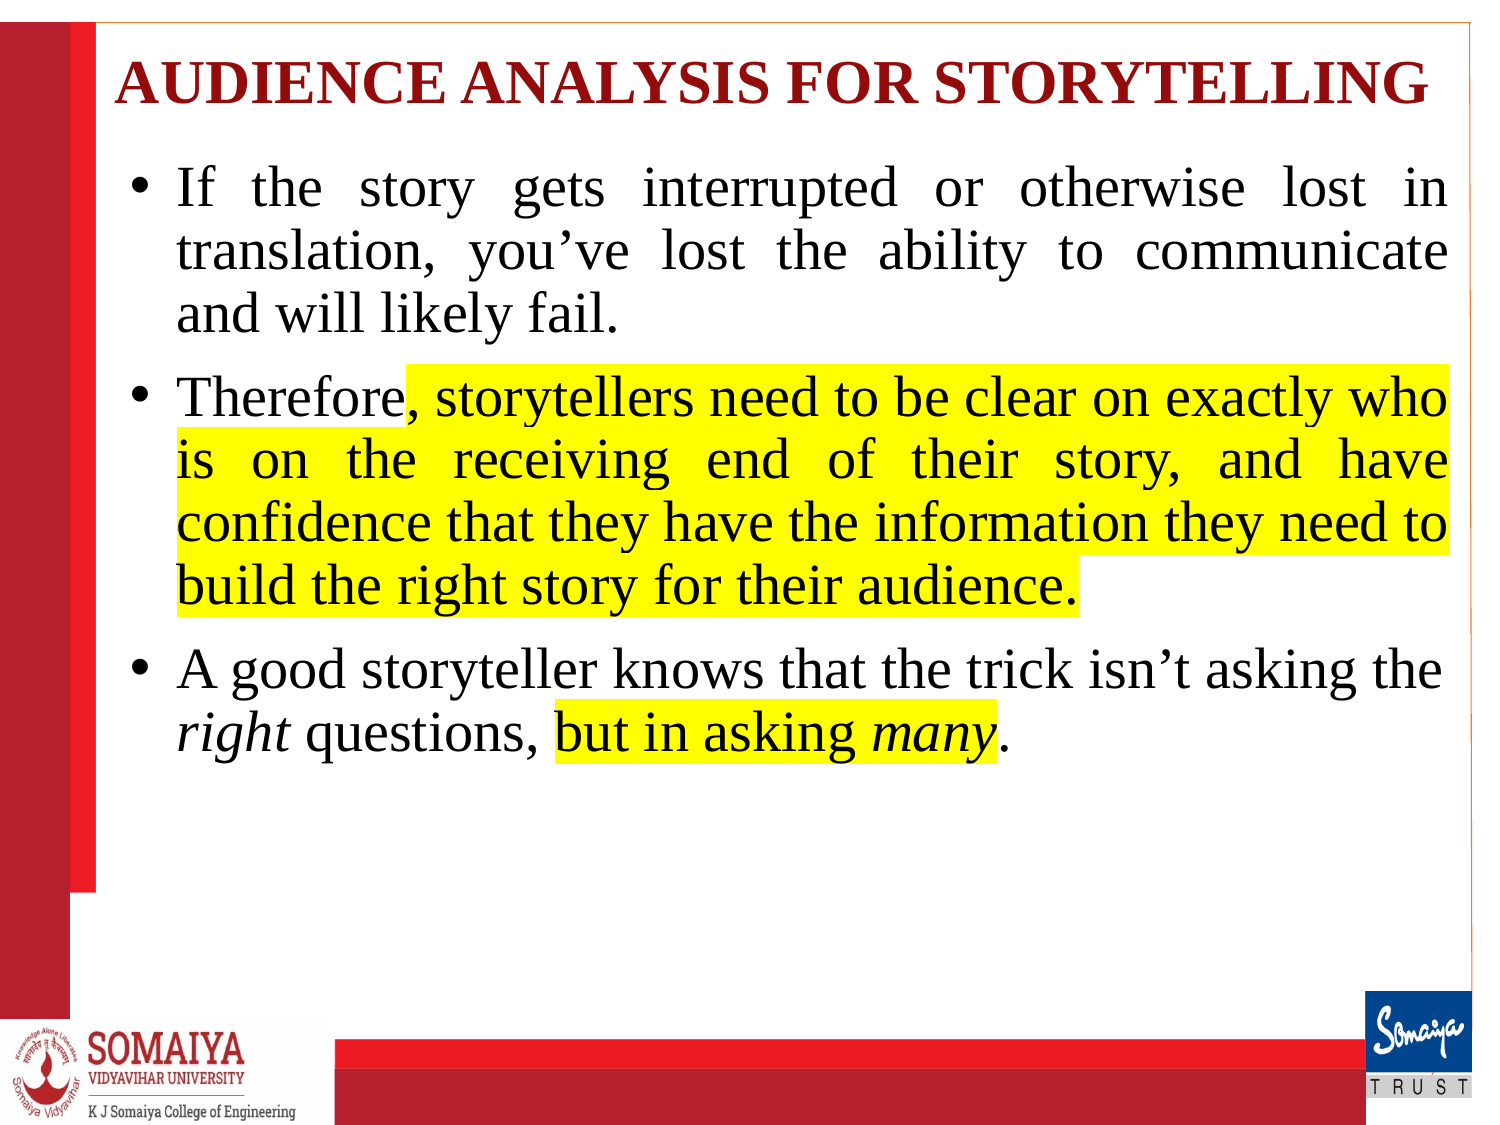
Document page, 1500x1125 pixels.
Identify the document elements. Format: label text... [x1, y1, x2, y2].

picture [0, 22, 327, 1125]
list If the story gets interrupted or otherwise lost in translation, you’ve lost the ability to communicate and will likely fail. Therefore, storytellers need to be clear on exactly who is on the receiving end of their story, and have confidence that they have the information they need to build the right story for their audience. A good storyteller knows that the trick isn’t asking the right questions, but in asking many. [114, 149, 1465, 1024]
title AUDIENCE ANALYSIS FOR STORYTELLING [100, 42, 1459, 181]
picture [1365, 991, 1472, 1098]
picture [335, 1040, 1365, 1125]
